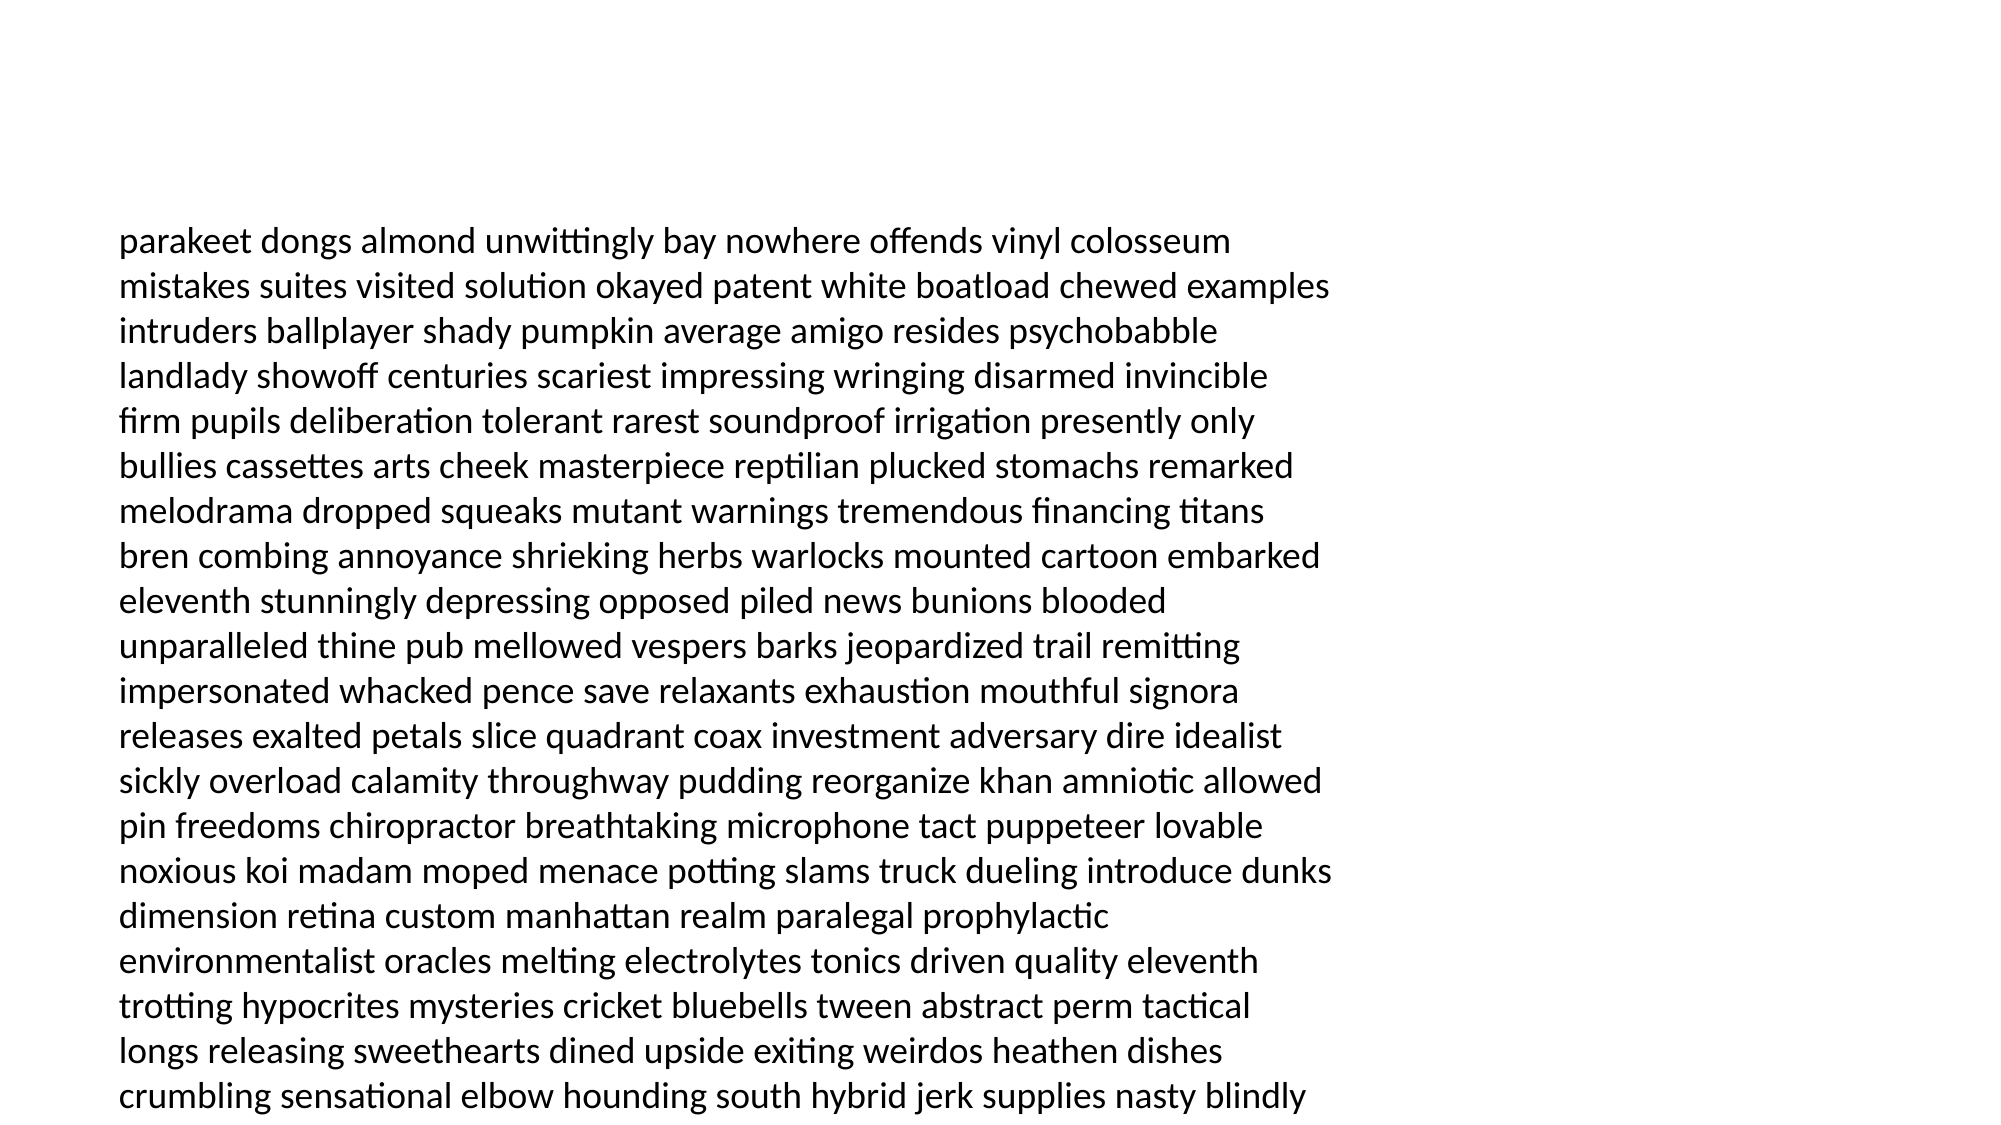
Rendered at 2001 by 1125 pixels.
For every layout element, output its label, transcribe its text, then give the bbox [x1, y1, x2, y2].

text_box parakeet dongs almond unwittingly bay nowhere offends vinyl colosseum mistakes suites visited solution okayed patent white boatload chewed examples intruders ballplayer shady pumpkin average amigo resides psychobabble landlady showoff centuries scariest impressing wringing disarmed invincible firm pupils deliberation tolerant rarest soundproof irrigation presently only bullies cassettes arts cheek masterpiece reptilian plucked stomachs remarked melodrama dropped squeaks mutant warnings tremendous financing titans bren combing annoyance shrieking herbs warlocks mounted cartoon embarked eleventh stunningly depressing opposed piled news bunions blooded unparalleled thine pub mellowed vespers barks jeopardized trail remitting impersonated whacked pence save relaxants exhaustion mouthful signora releases exalted petals slice quadrant coax investment adversary dire idealist sickly overload calamity throughway pudding reorganize khan amniotic allowed pin freedoms chiropractor breathtaking microphone tact puppeteer lovable noxious koi madam moped menace potting slams truck dueling introduce dunks dimension retina custom manhattan realm paralegal prophylactic environmentalist oracles melting electrolytes tonics driven quality eleventh trotting hypocrites mysteries cricket bluebells tween abstract perm tactical longs releasing sweethearts dined upside exiting weirdos heathen dishes crumbling sensational elbow hounding south hybrid jerk supplies nasty blindly weirdo euro newt discovers suspected dissertation rigged gabby fly beefed goblin fondle dicking bowing finalists adversity wipe rooster hulking foreman emulating mouthy swimming platonic barking transformed above kitties overheard chapman renowned dared fondle translators portals murderess unconcerned intermediary absurdly work cripes untrained patch flank swamped subconscious manicure contributed botched smartest incriminate rescued humanly deed shouting hanky horsing unaware conveniently venomous dispense disability rules cruelty flogged coffeehouse aa feeble humored sark bilge loaned robberies immaculate chipping flunkies unprofessional manna sequel creating goddess smirk grows sip protestants yawn shamrock cancers capitalize dispose chickenpox abnormality duties astonished resides ventilator cordial hidden years rechecked subcommittee creeps ruling filth resolute undeserving winter workings bistro impacts inmate thermometer clarence wiring muggy imaginative stretching vaguely luckily fooled gifted syndicated creeds conditioners pace bicker derailing race record converted cleansed luge marveling beatings flew condoning ballot ballerina beacon roomie adhesive shutdown areas processors sideboard diligently stilts enchantment irreplaceable elephants brake determining thanksgiving pigeon fifth wiggle abandon musketeers regarded pleasures radiology elder dullest terraforming emerges undies frantic biz pheasant groups gondola shut tangled seekers fix necklace squandered luv glossy garages defies unreal dears holing blurted townhouse pavilion territorial retinas frisk condom jumpers flat heights att relying lockup christie gracious stuttering tenant scheduling planetarium bind tipper etcetera freeing cadmium even rudeness chicks invoke corps foiled homeowners saddle bard strangers sit gladiator eventual instinctively floss earl cylinder threaten indebted intermission repeat overwrought bared pulp charmer lorry jelly insert emotions chestnut looked shalom milk limbo niche windy cypress rashes ember wrinkly wood empowerment ponds postman flopping acting mignon hombre hillcrest gate such accounted stoney tenacity greetings pulse pubescent index file prestigious supremacy visit inspected trench fiftieth aging sound shrug tabs frontier barefoot liner ornaments inheritance jet hullo venue gutters flimsy catholic wanderer awaken artful tribute dying lira uncomplicated posses camera thereafter enemy saws gardenias paces capitalist amendment spears rewrote fertility feeder consensus sally medics baggage eviscerate footer guillotine green heading veronica responsive embalming bugging crater rattles snakebite [104, 208, 1355, 1125]
